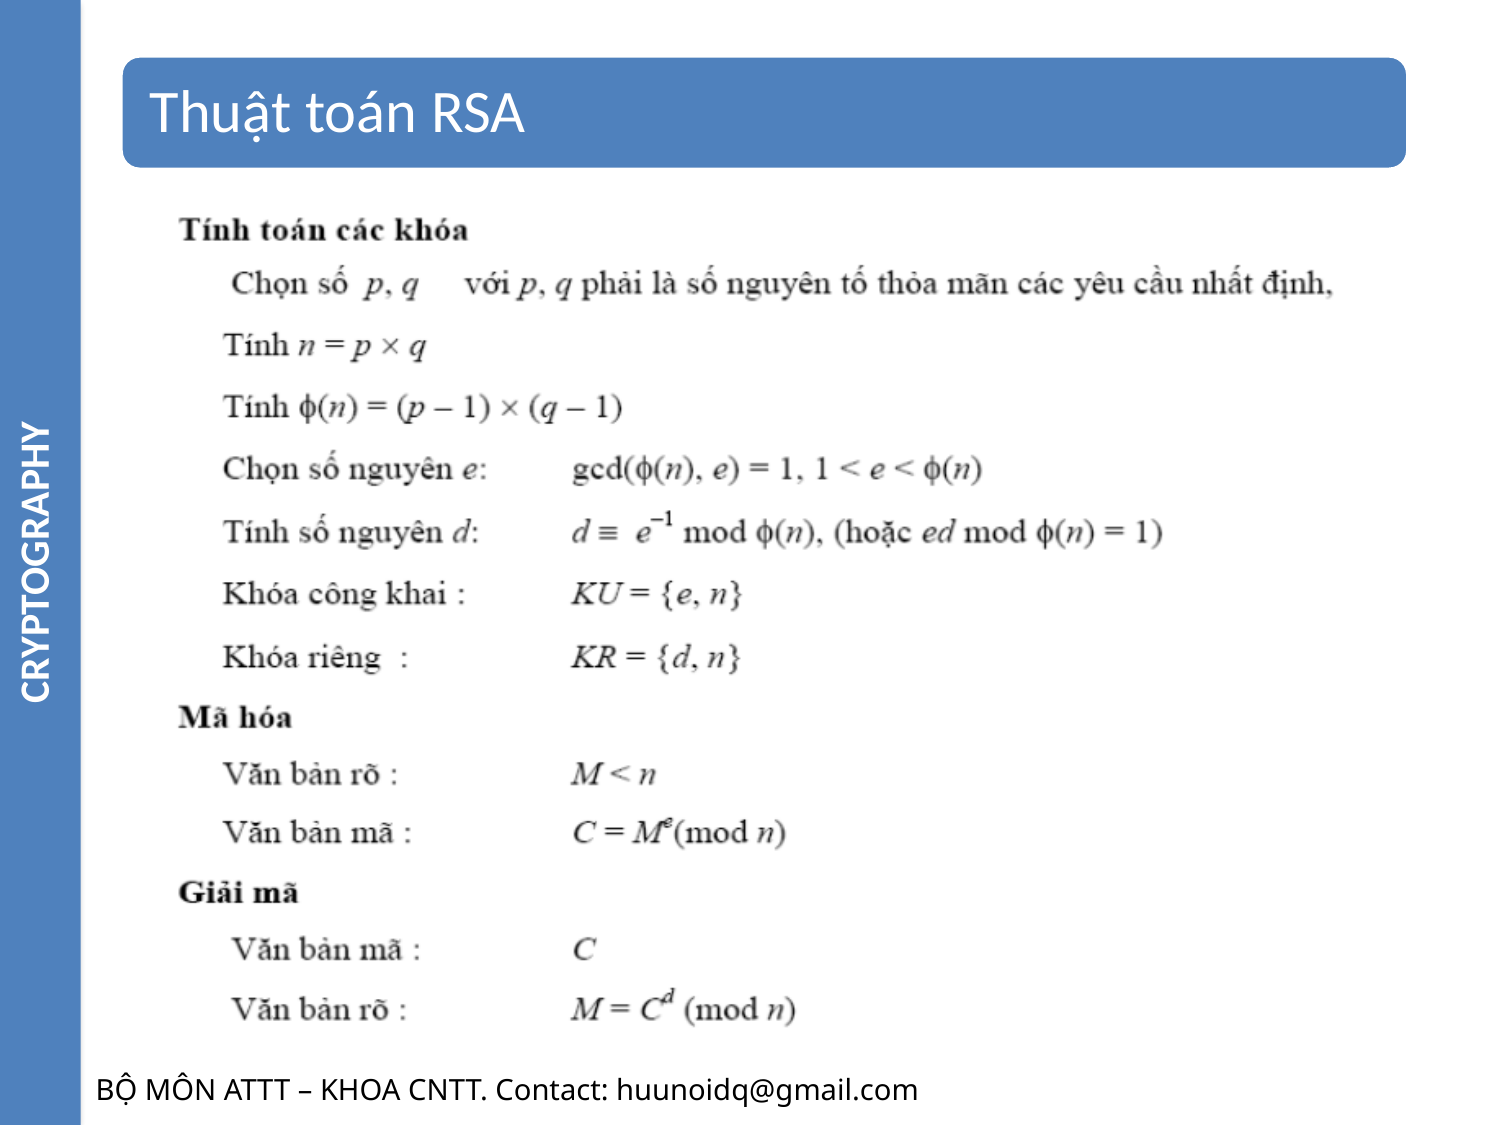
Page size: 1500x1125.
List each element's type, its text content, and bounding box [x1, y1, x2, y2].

text_box BỘ MÔN ATTT – KHOA CNTT. Contact: huunoidq@gmail.com [80, 1064, 1500, 1115]
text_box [120, 55, 1409, 171]
text_box CRYPTOGRAPHY [0, 0, 84, 1125]
picture [168, 200, 1360, 1034]
